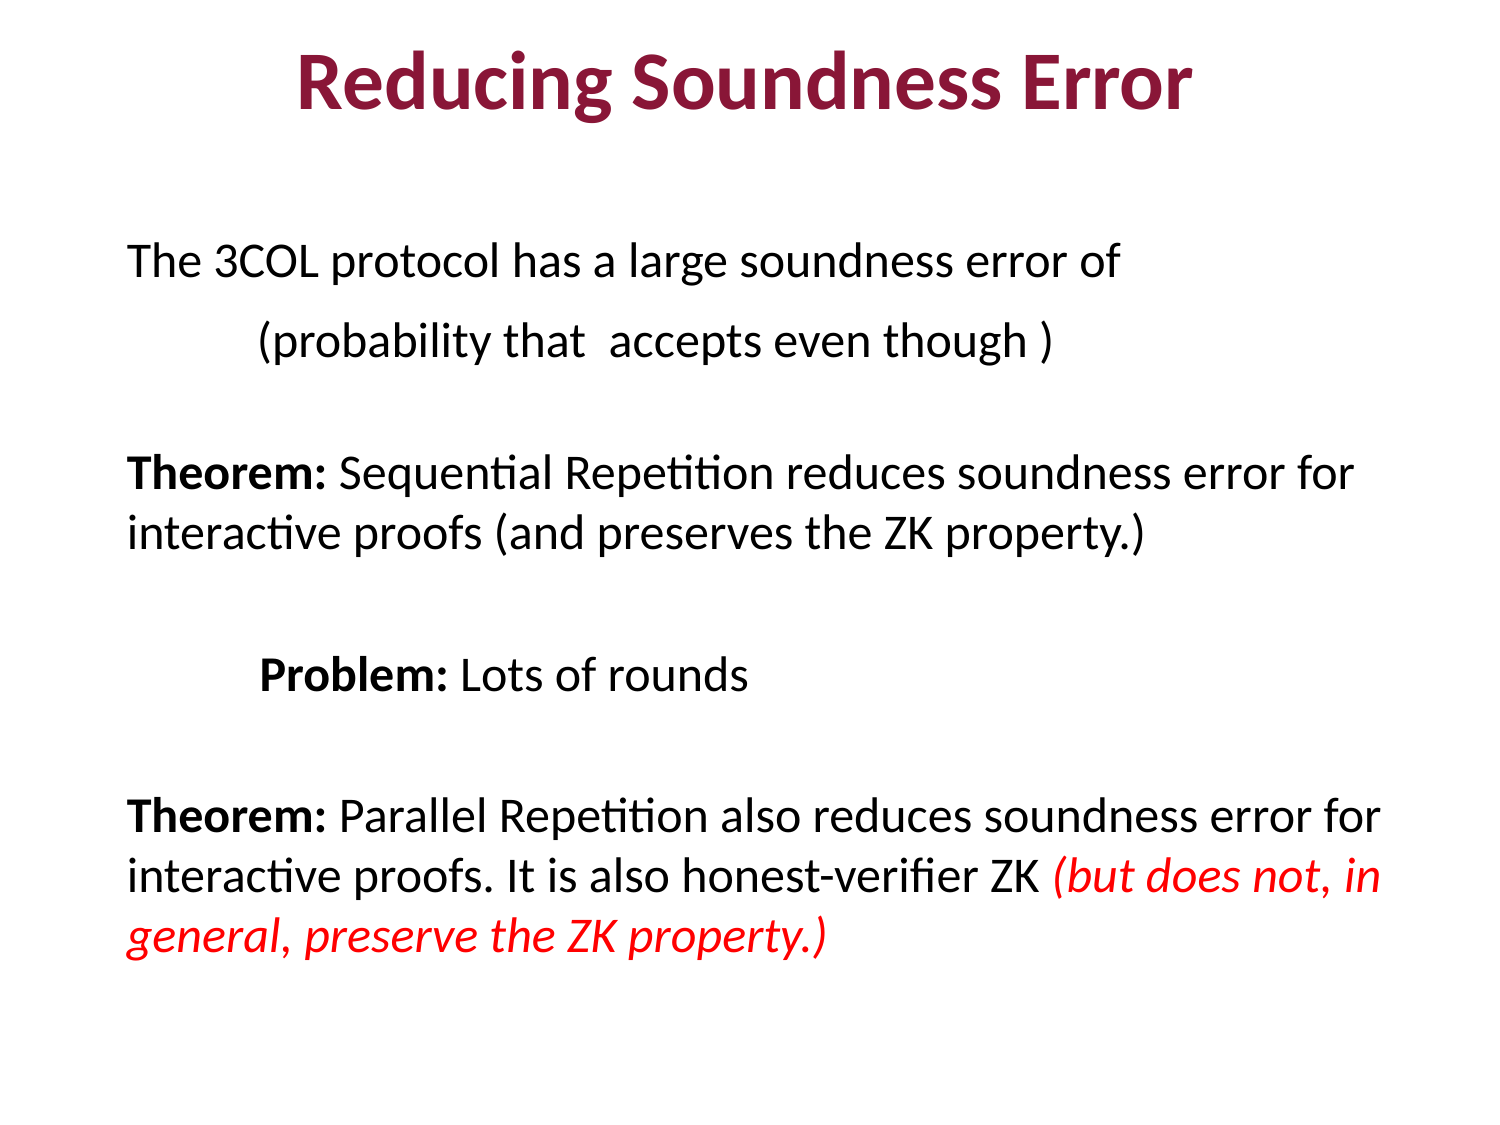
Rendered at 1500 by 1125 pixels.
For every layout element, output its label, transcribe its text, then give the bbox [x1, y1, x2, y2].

text_box Theorem: Sequential Repetition reduces soundness error for interactive proofs (and preserves the ZK property.) [112, 432, 1435, 568]
text_box Problem: Lots of rounds [244, 634, 895, 709]
text_box Theorem: Parallel Repetition also reduces soundness error for interactive proofs. It is also honest-verifier ZK (but does not, in general, preserve the ZK property.) [112, 775, 1435, 970]
text_box Reducing Soundness Error [0, 19, 1495, 149]
